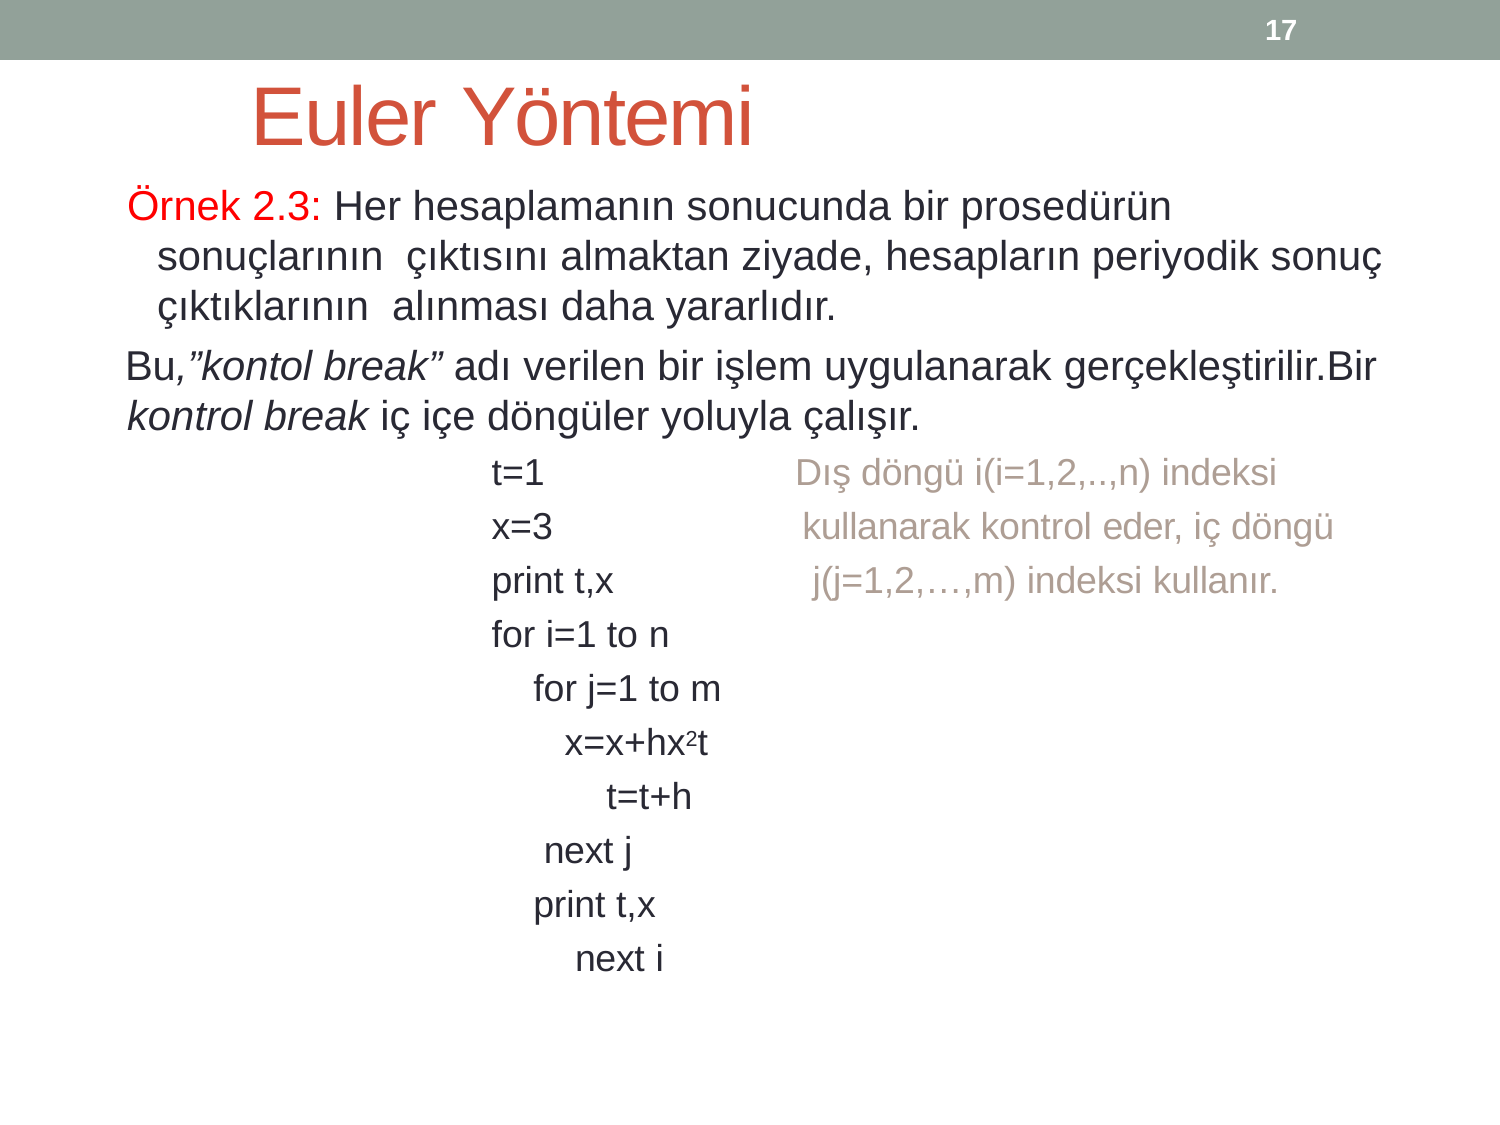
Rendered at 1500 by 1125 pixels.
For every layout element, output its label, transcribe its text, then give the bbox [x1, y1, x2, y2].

text_box Dış döngü i(i=1,2,..,n) indeksi kullanarak kontrol eder, iç döngü j(j=1,2,…,m) indeksi kullanır. [792, 439, 1345, 602]
title Euler Yöntemi [77, 62, 1423, 251]
text_box t=1 x=3 print t,x for i=1 to n for j=1 to m x=x+hx2t t=t+h next j print t,x next i [489, 439, 754, 980]
text_box Örnek 2.3: Her hesaplamanın sonucunda bir prosedürün sonuçlarının çıktısını almaktan ziyade, hesapların periyodik sonuç çıktıklarının alınması daha yararlıdır. Bu,”kontol break” adı verilen bir işlem uygulanarak gerçekleştirilir.Bir kontrol break iç içe döngüler yoluyla çalışır. [125, 178, 1409, 440]
text_box 17 [1263, 11, 1300, 47]
